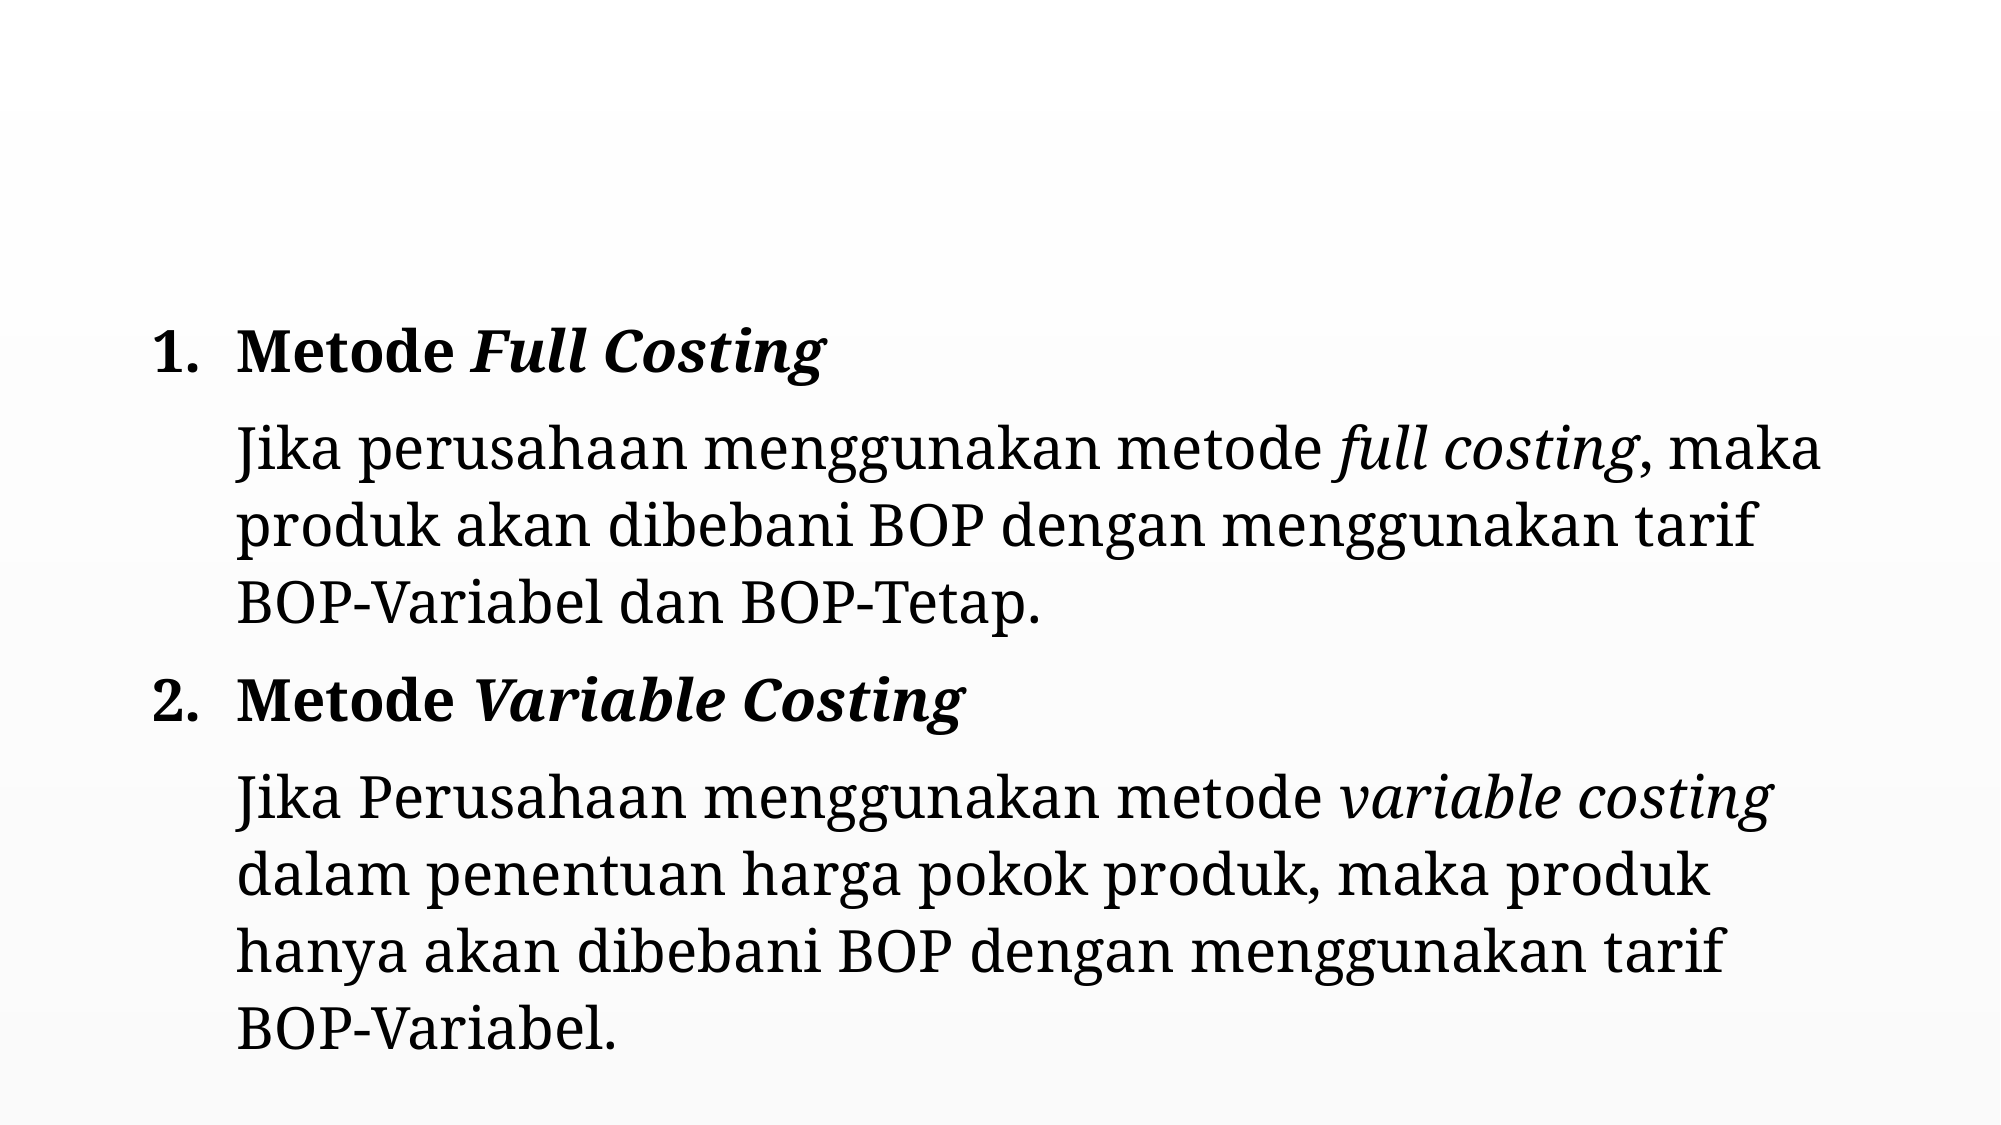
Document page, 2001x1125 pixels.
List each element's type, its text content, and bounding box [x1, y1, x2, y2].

list Metode Full Costing Jika perusahaan menggunakan metode full costing, maka produk akan dibebani BOP dengan menggunakan tarif BOP-Variabel dan BOP-Tetap. Metode Variable Costing Jika Perusahaan menggunakan metode variable costing dalam penentuan harga pokok produk, maka produk hanya akan dibebani BOP dengan menggunakan tarif BOP-Variabel. [137, 299, 1863, 1076]
